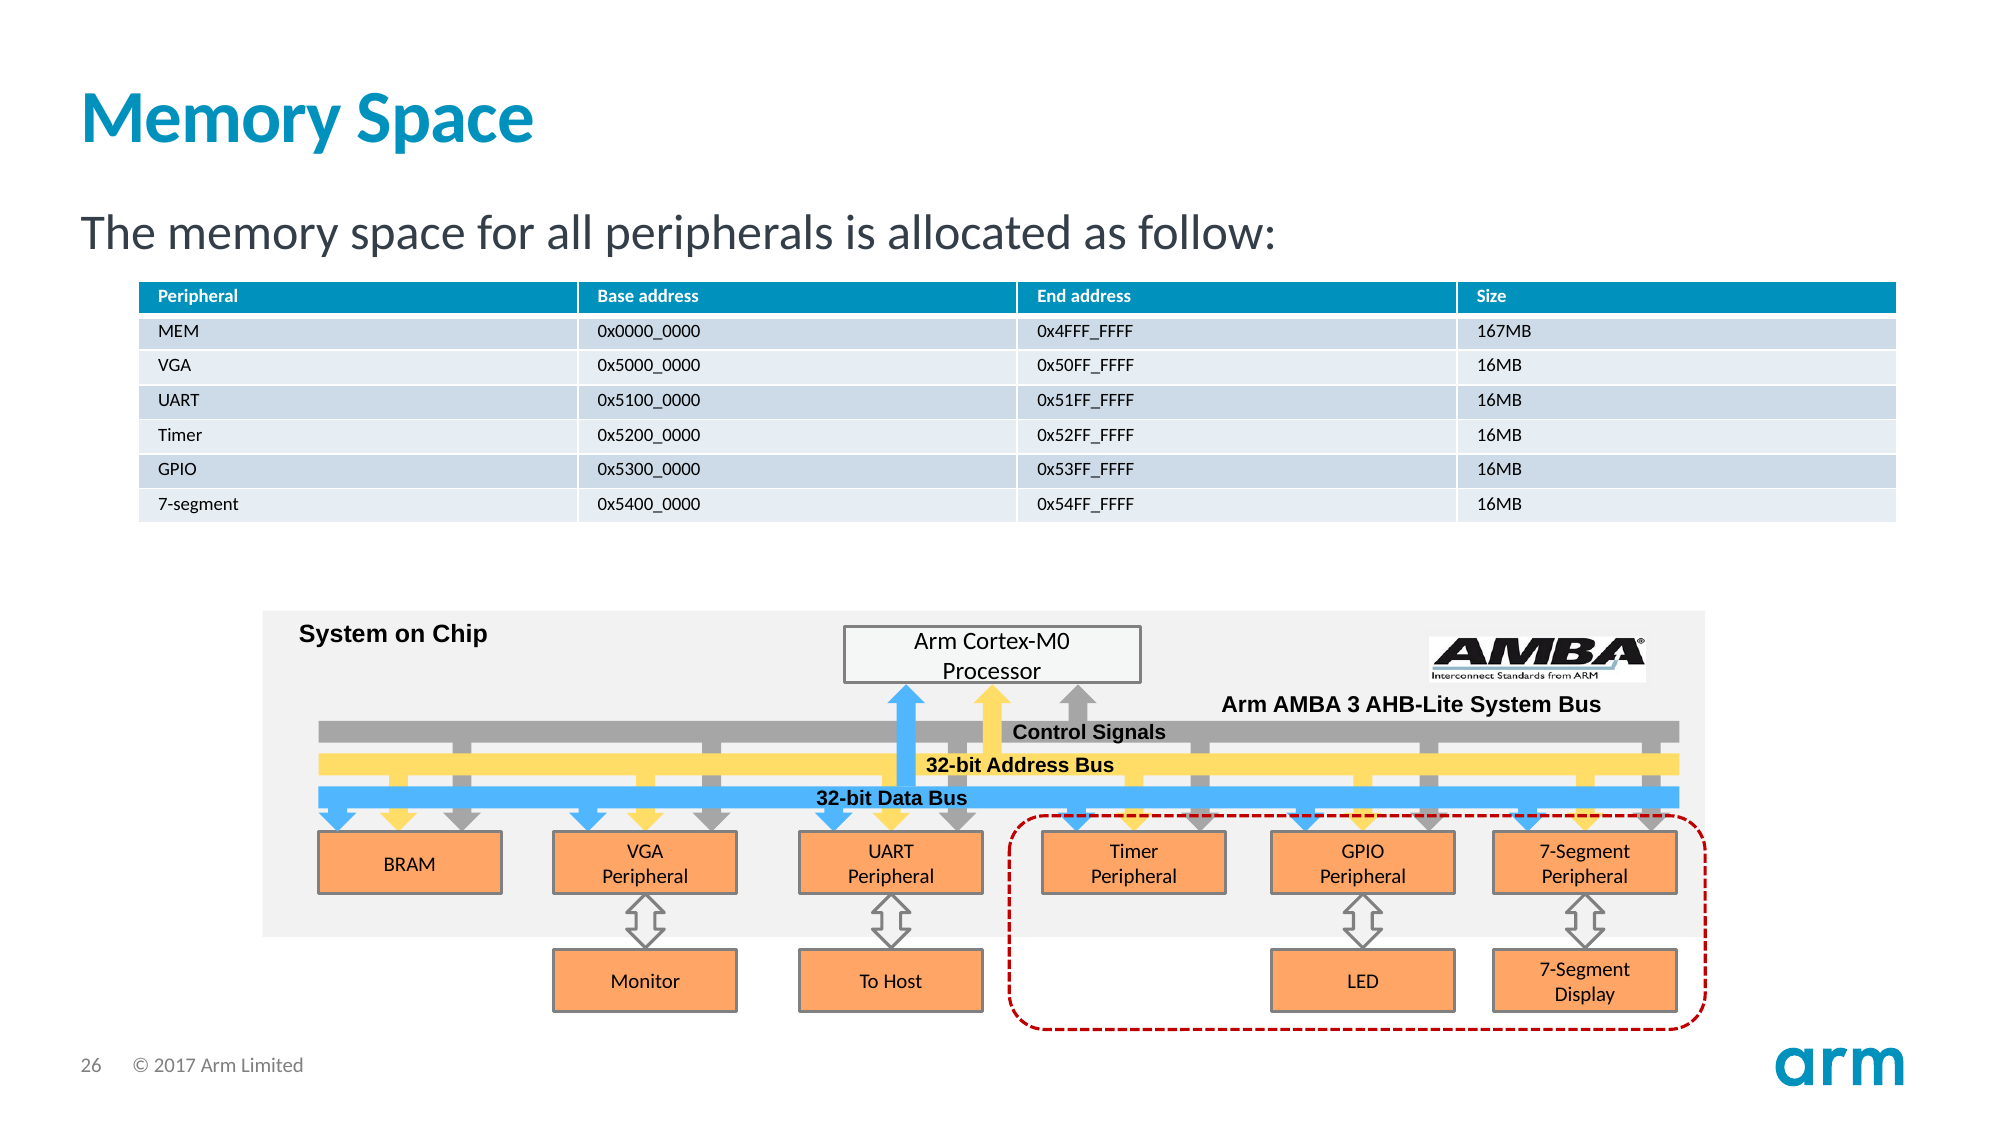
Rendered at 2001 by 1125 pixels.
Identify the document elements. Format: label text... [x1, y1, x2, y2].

table_cell 0x51FF_FFFF [1018, 386, 1456, 419]
table_cell 0x50FF_FFFF [1018, 351, 1456, 384]
table_cell 0x4FFF_FFFF [1018, 319, 1456, 349]
table_cell 0x53FF_FFFF [1018, 455, 1456, 488]
table_cell Timer [139, 420, 577, 453]
table_cell 16MB [1458, 455, 1896, 488]
table_cell 16MB [1458, 351, 1896, 384]
table_cell 0x52FF_FFFF [1018, 420, 1456, 453]
table_cell 0x5000_0000 [579, 351, 1016, 384]
table_cell UART [139, 386, 577, 419]
table_header End address [1018, 282, 1456, 313]
table_cell MEM [139, 319, 577, 349]
list The memory space for all peripherals is allocated as follow: [80, 206, 1915, 282]
table_cell 0x5100_0000 [579, 386, 1016, 419]
table_header Peripheral [139, 282, 577, 313]
table_cell 16MB [1458, 489, 1896, 522]
table_cell GPIO [139, 455, 577, 488]
table_cell 0x5200_0000 [579, 420, 1016, 453]
table_cell 0x54FF_FFFF [1018, 489, 1456, 522]
table_cell 167MB [1458, 319, 1896, 349]
table_cell 7-segment [139, 489, 577, 522]
table_header Base address [579, 282, 1016, 313]
table_cell 16MB [1458, 420, 1896, 453]
table_cell 0x0000_0000 [579, 319, 1016, 349]
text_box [262, 610, 1706, 1030]
table_cell VGA [139, 351, 577, 384]
title Memory Space [80, 48, 1915, 158]
table_cell 0x5400_0000 [579, 489, 1016, 522]
table_cell 0x5300_0000 [579, 455, 1016, 488]
table_cell 16MB [1458, 386, 1896, 419]
table_header Size [1458, 282, 1896, 313]
